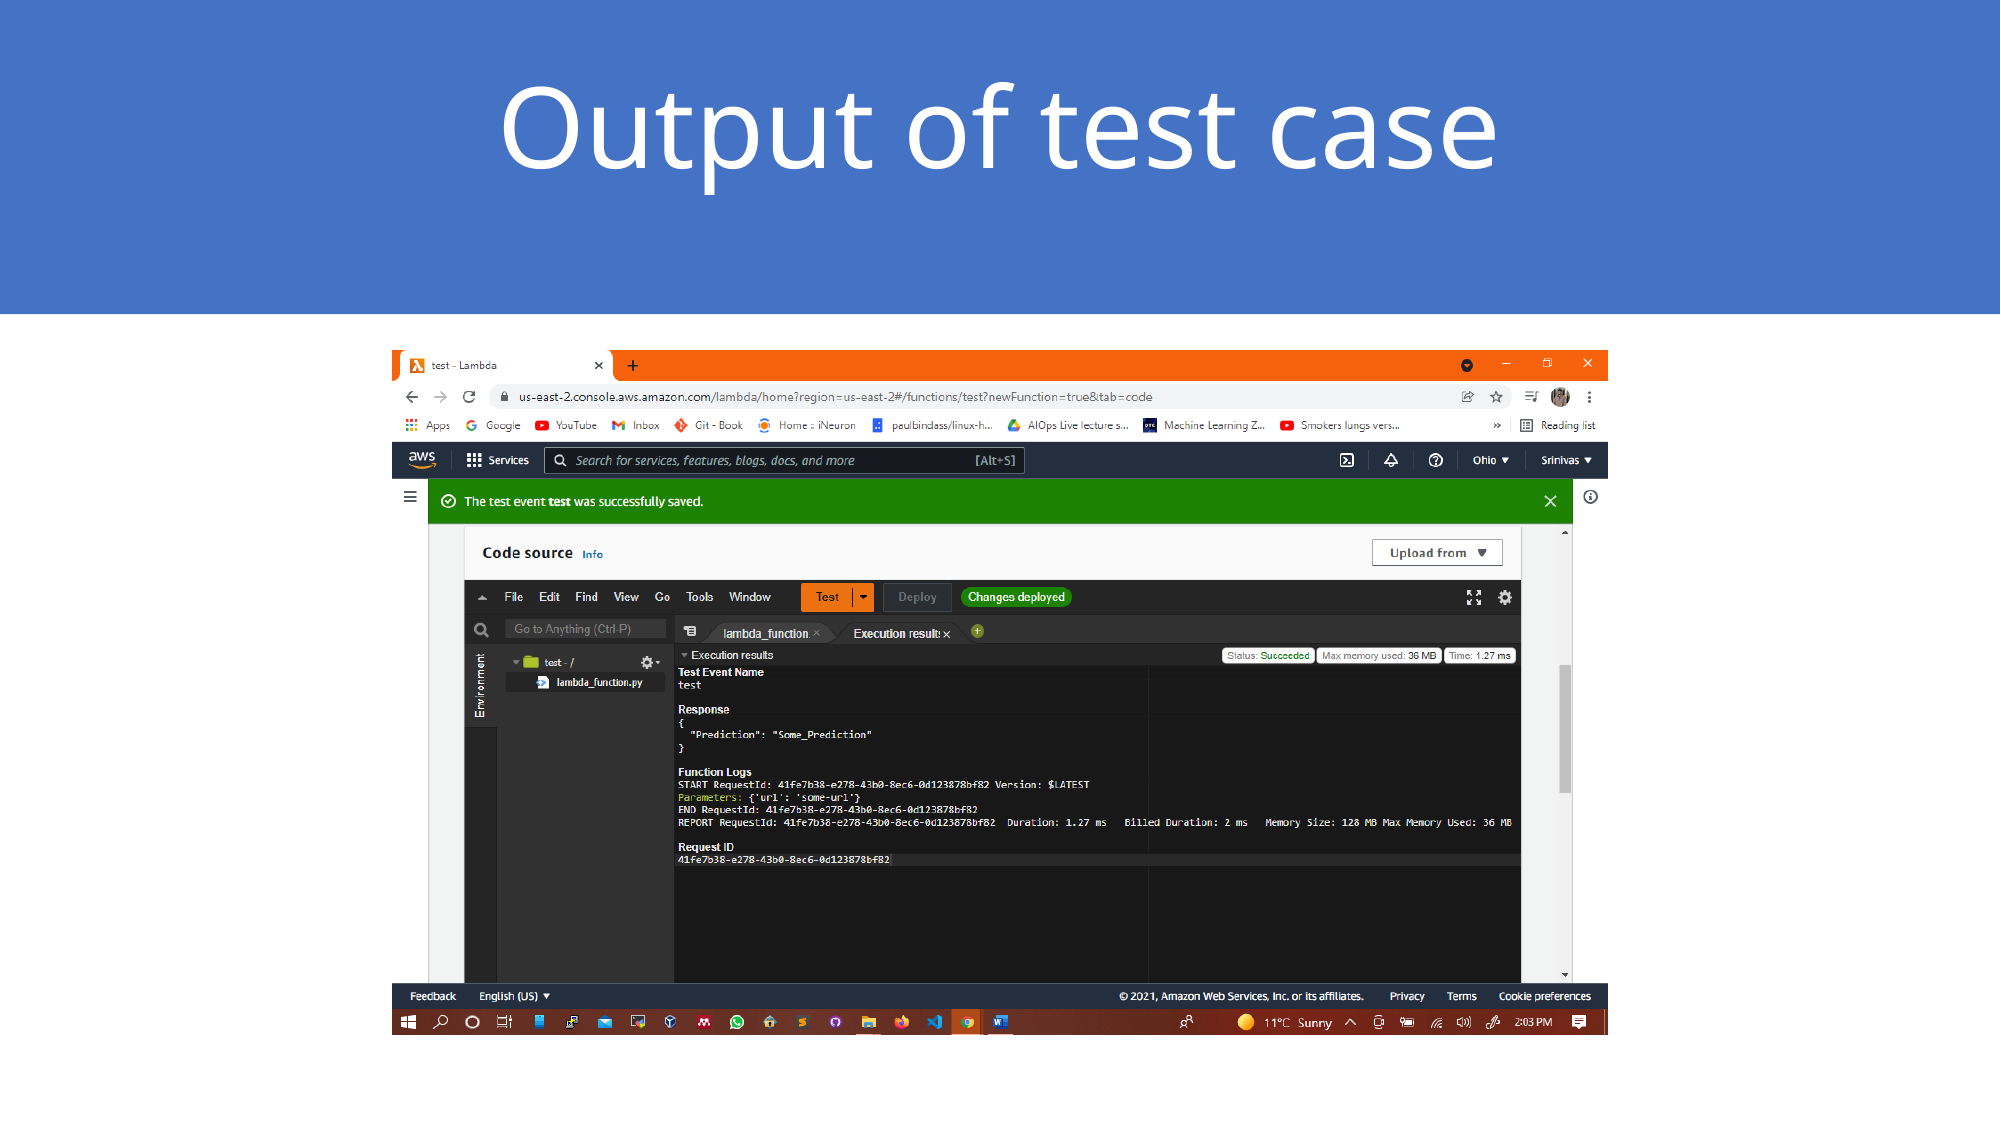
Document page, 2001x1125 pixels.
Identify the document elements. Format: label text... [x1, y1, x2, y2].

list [392, 350, 1608, 1035]
title Output of test case [137, 47, 1863, 201]
text_box [0, 0, 2000, 315]
